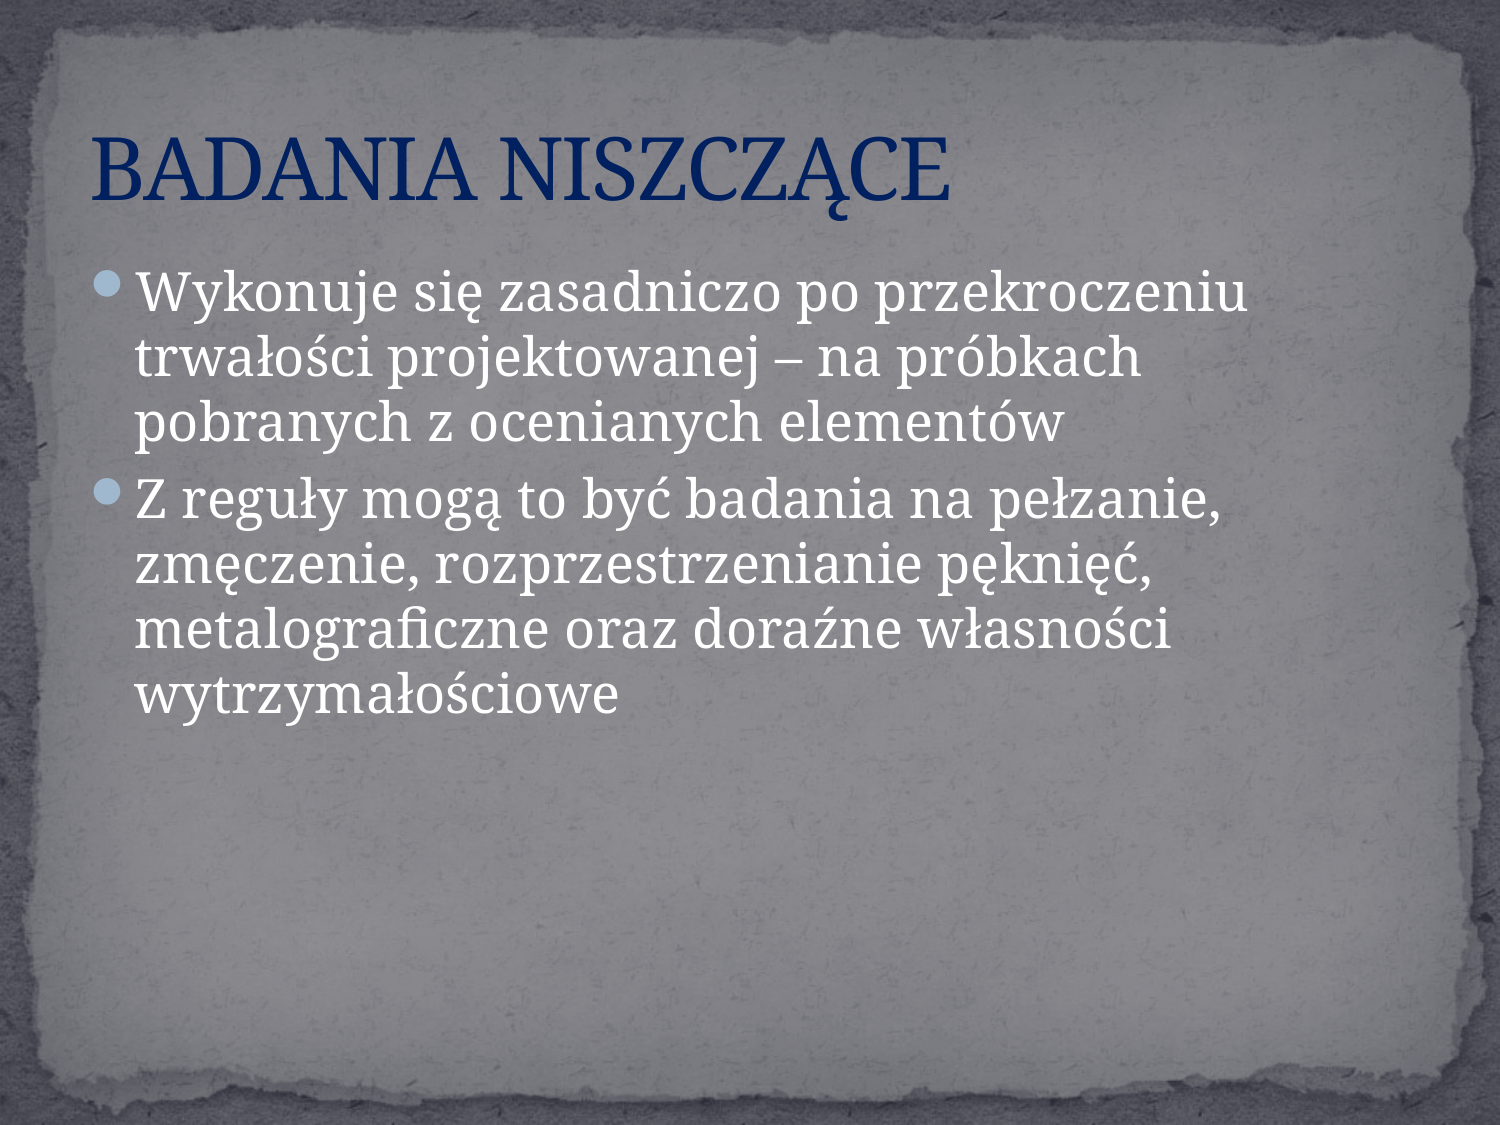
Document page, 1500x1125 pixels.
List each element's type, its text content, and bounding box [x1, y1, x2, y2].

title BADANIA NISZCZĄCE [74, 24, 1425, 225]
list Wykonuje się zasadniczo po przekroczeniu trwałości projektowanej – na próbkach pobranych z ocenianych elementów Z reguły mogą to być badania na pełzanie, zmęczenie, rozprzestrzenianie pęknięć, metalograficzne oraz doraźne własności wytrzymałościowe [75, 249, 1425, 1000]
